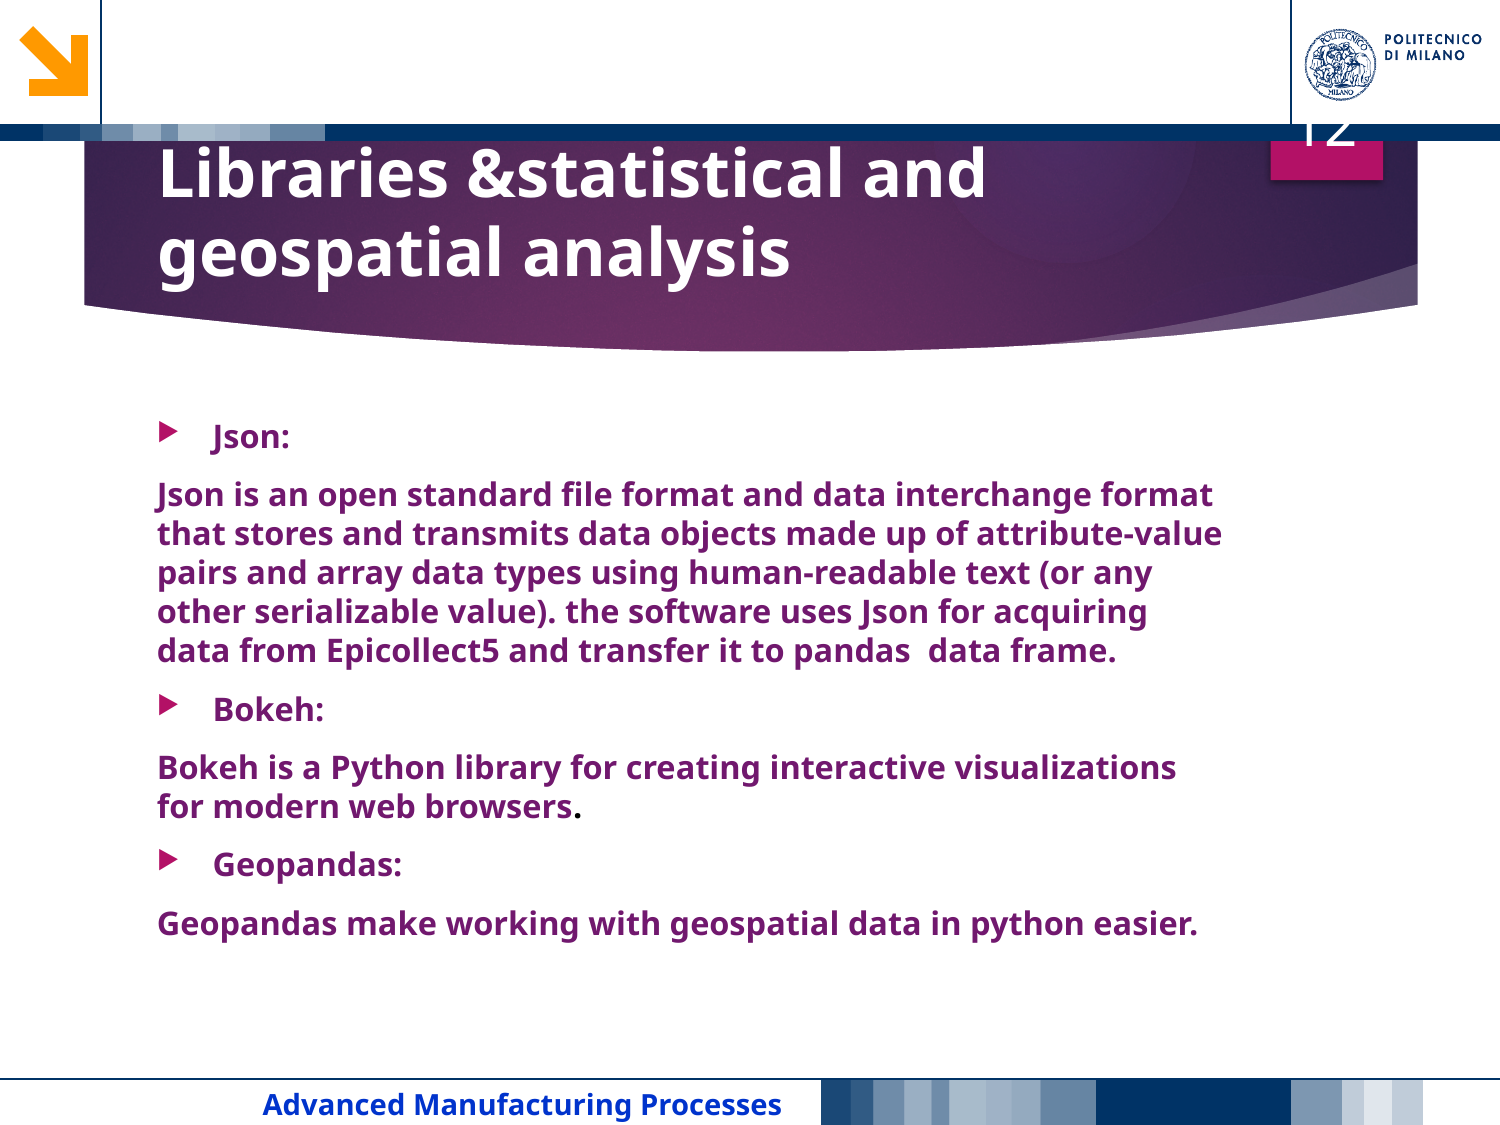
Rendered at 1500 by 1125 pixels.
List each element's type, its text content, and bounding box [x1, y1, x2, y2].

list Json: Json is an open standard file format and data interchange format that stores and transmits data objects made up of attribute-value pairs and array data types using human-readable text (or any other serializable value). the software uses Json for acquiring data from Epicollect5 and transfer it to pandas data frame. Bokeh: Bokeh is a Python library for creating interactive visualizations for modern web browsers. Geopandas: Geopandas make working with geospatial data in python easier. [141, 408, 1247, 988]
title Libraries &statistical and geospatial analysis [142, 152, 1183, 269]
picture [0, 1078, 1500, 1125]
picture [0, 0, 1500, 141]
slide_number 12 [1259, 48, 1390, 175]
